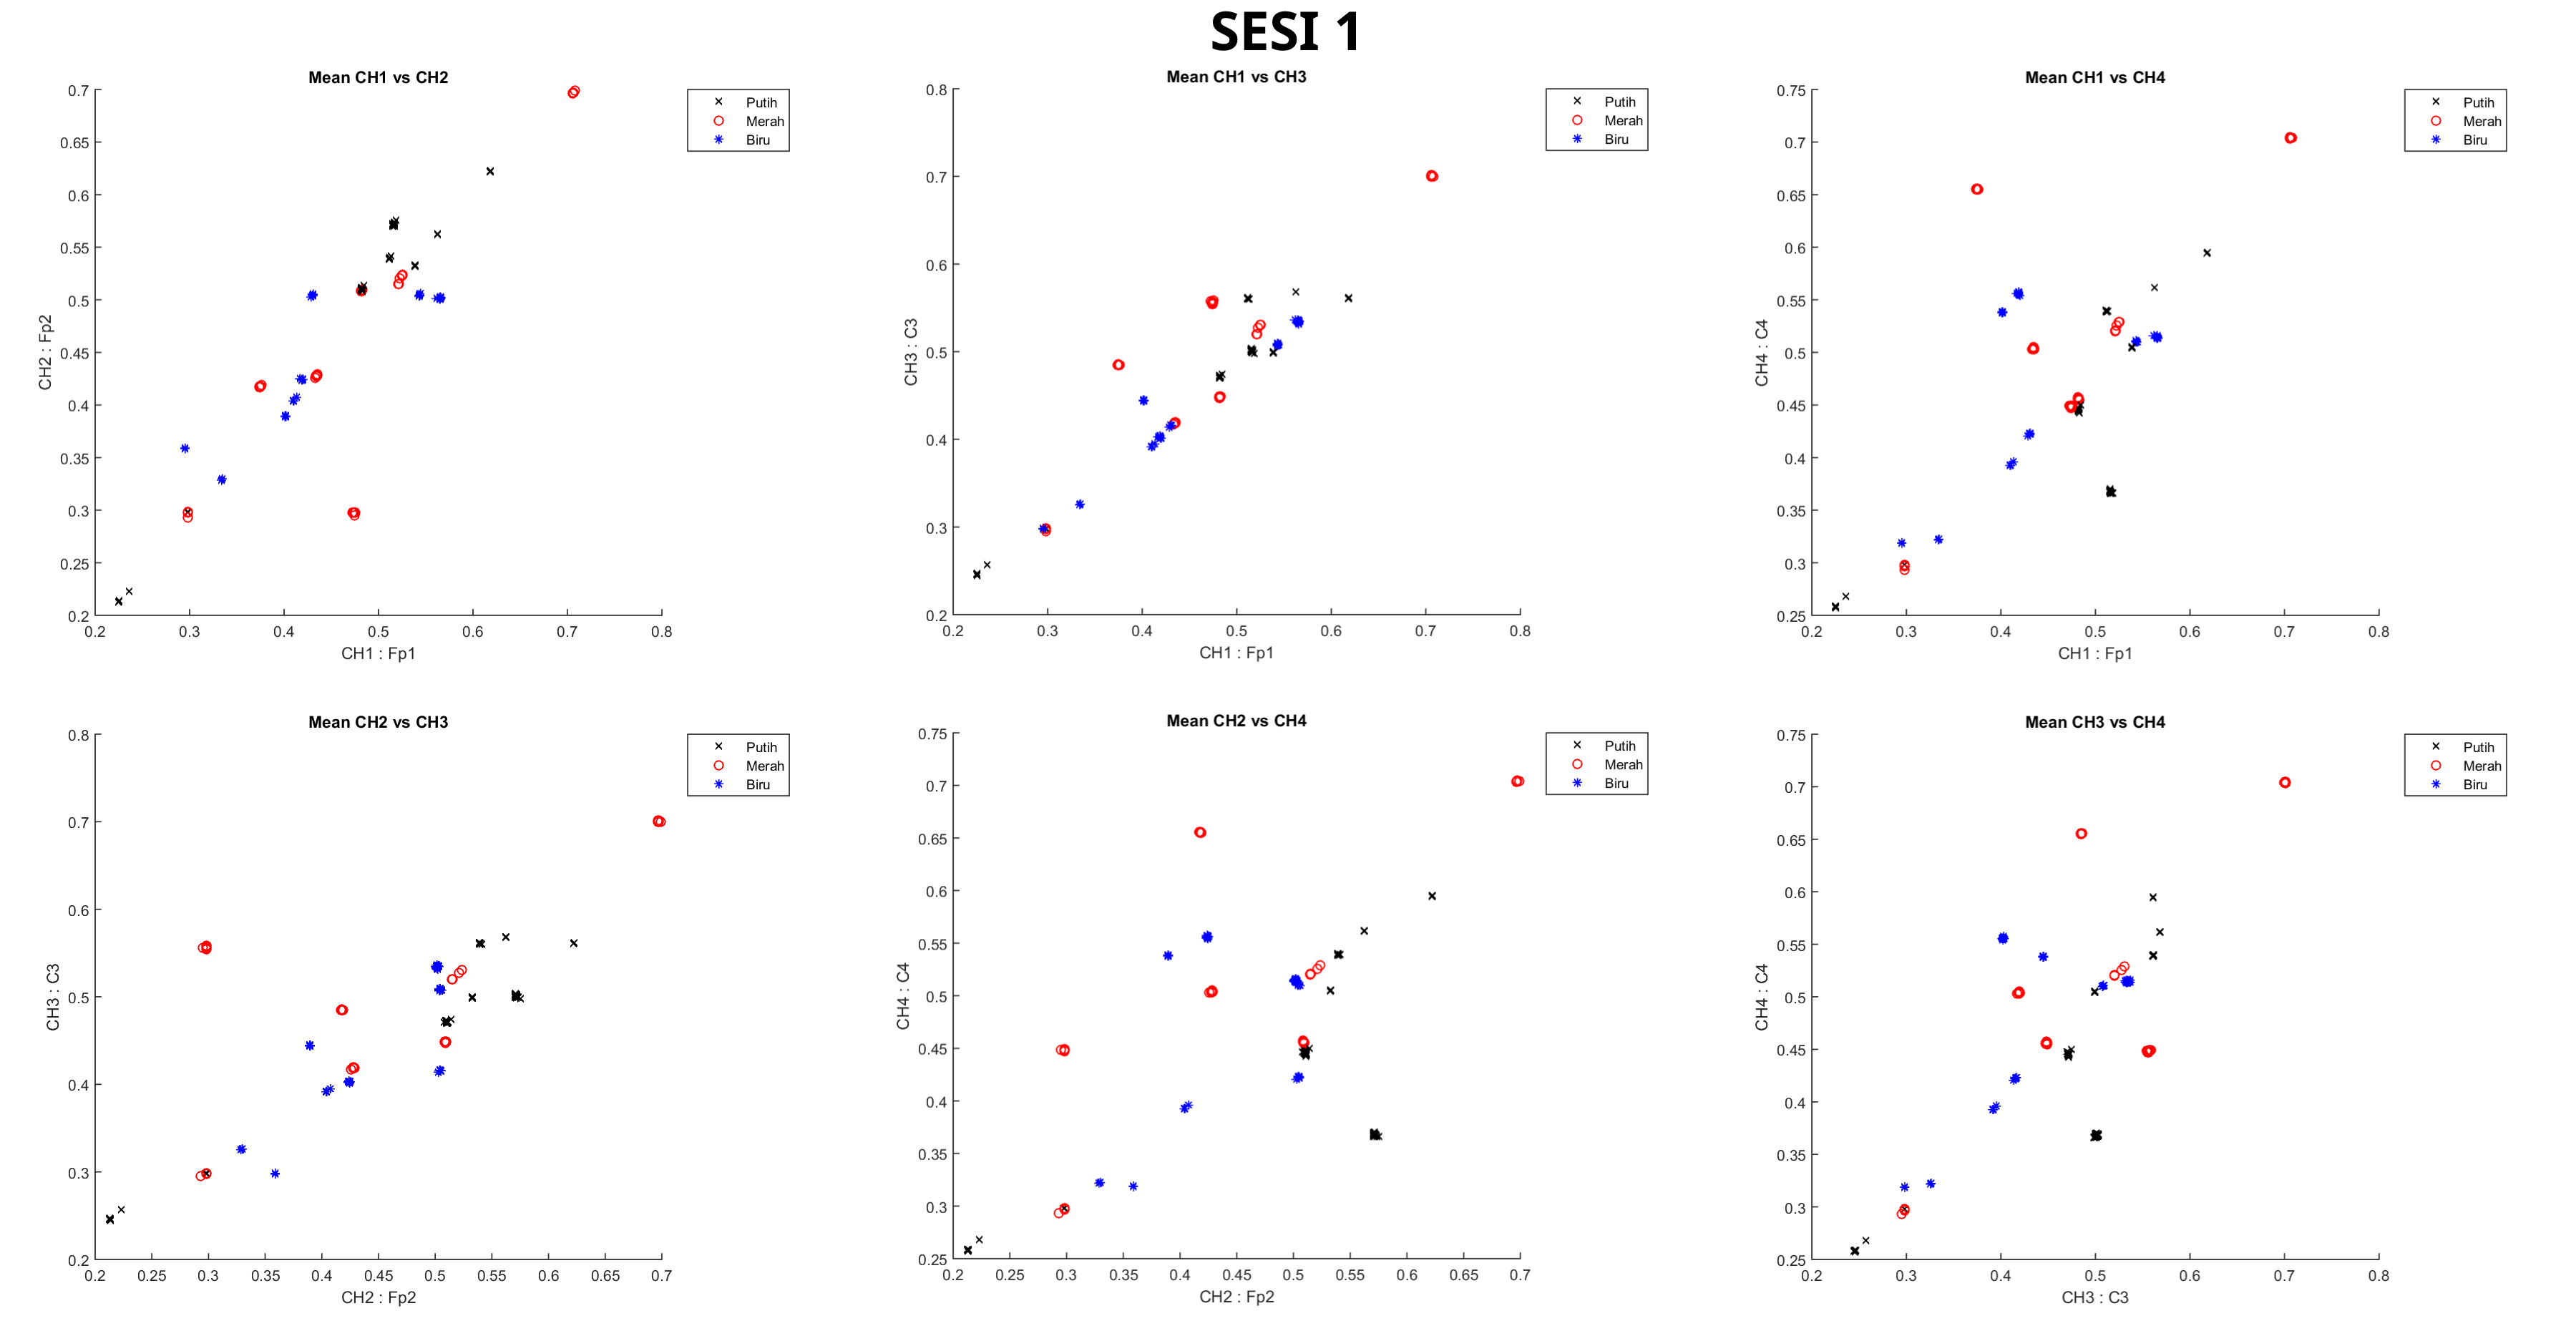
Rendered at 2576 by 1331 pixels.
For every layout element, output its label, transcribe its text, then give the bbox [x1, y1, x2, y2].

picture [0, 41, 2576, 1331]
text_box SESI 1 [1007, 0, 1569, 41]
